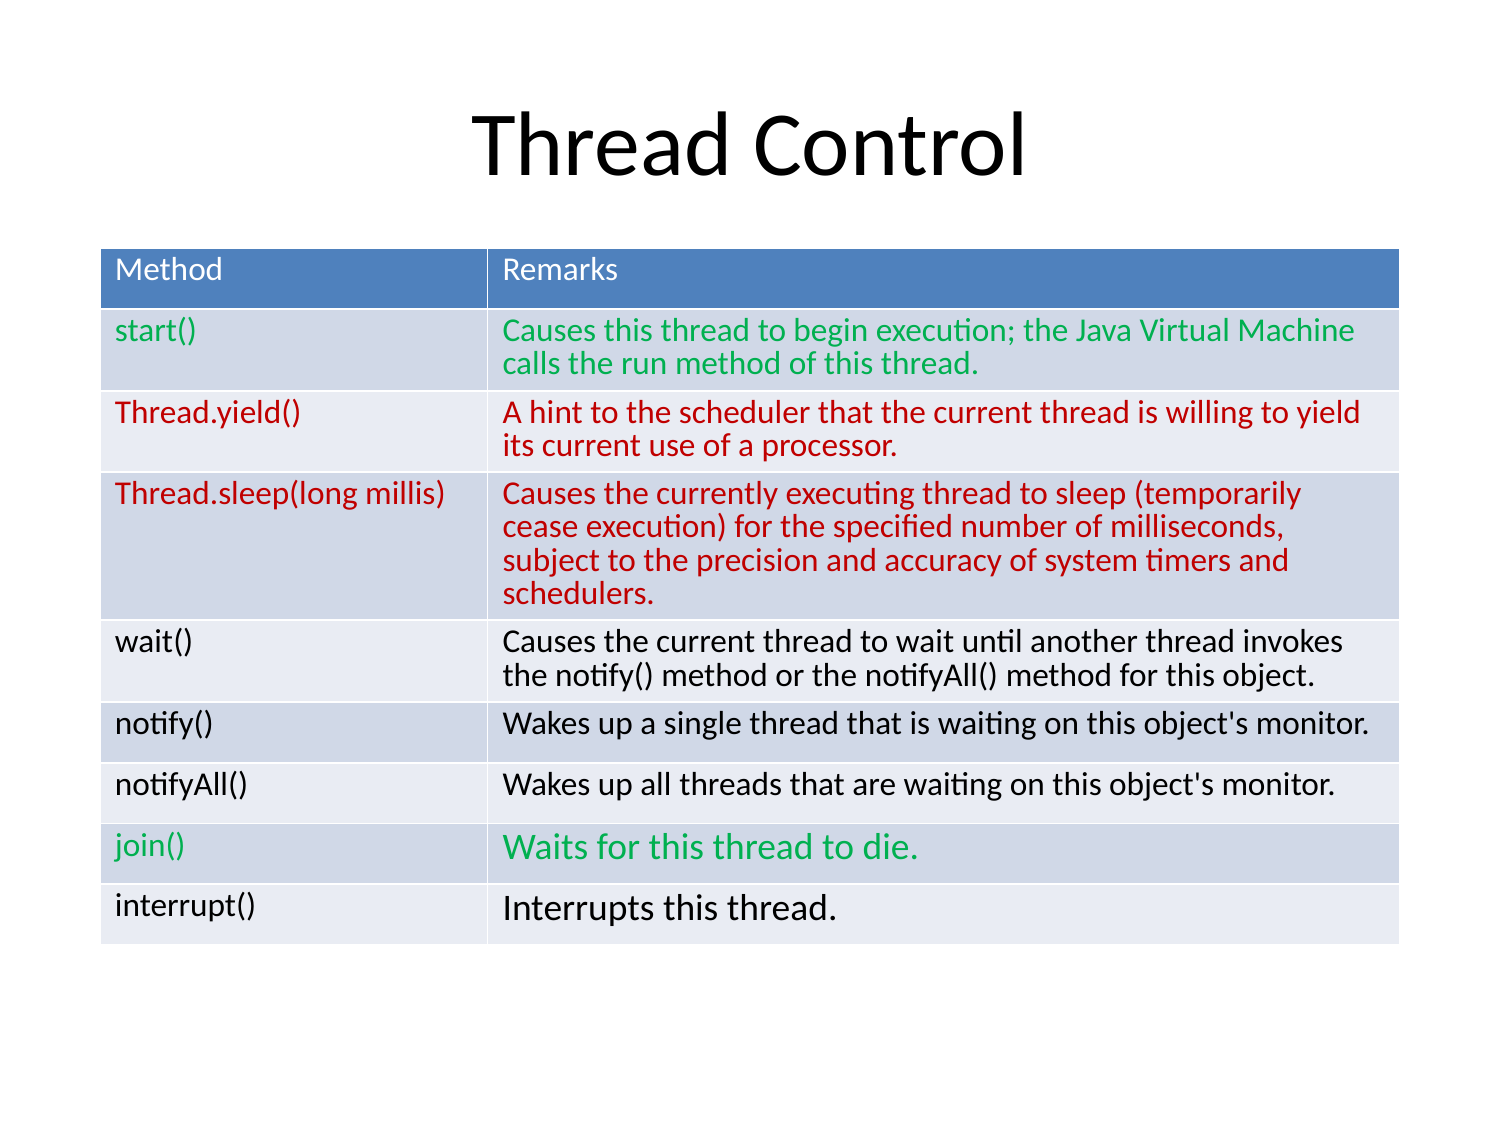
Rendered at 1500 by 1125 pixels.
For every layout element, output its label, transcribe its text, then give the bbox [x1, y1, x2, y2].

table_cell Thread.sleep(long millis) [101, 473, 487, 619]
table_cell wait() [101, 621, 487, 701]
table_cell Causes this thread to begin execution; the Java Virtual Machine calls the run method of this thread. [488, 310, 1399, 390]
table_cell interrupt() [101, 885, 487, 944]
table_cell Waits for this thread to die. [488, 824, 1399, 883]
title Thread Control [75, 45, 1425, 233]
table_cell Thread.yield() [101, 392, 487, 471]
table_cell notifyAll() [101, 764, 487, 823]
table_cell Wakes up a single thread that is waiting on this object's monitor. [488, 703, 1399, 762]
table_cell Interrupts this thread. [488, 885, 1399, 944]
table_cell Causes the currently executing thread to sleep (temporarily cease execution) for the specified number of milliseconds, subject to the precision and accuracy of system timers and schedulers. [488, 473, 1399, 619]
table_cell A hint to the scheduler that the current thread is willing to yield its current use of a processor. [488, 392, 1399, 471]
table_cell start() [101, 310, 487, 390]
table_header Method [101, 249, 487, 308]
table_cell notify() [101, 703, 487, 762]
table_header Remarks [488, 249, 1399, 308]
table_cell join() [101, 824, 487, 883]
table_cell Wakes up all threads that are waiting on this object's monitor. [488, 764, 1399, 823]
table_cell Causes the current thread to wait until another thread invokes the notify() method or the notifyAll() method for this object. [488, 621, 1399, 701]
